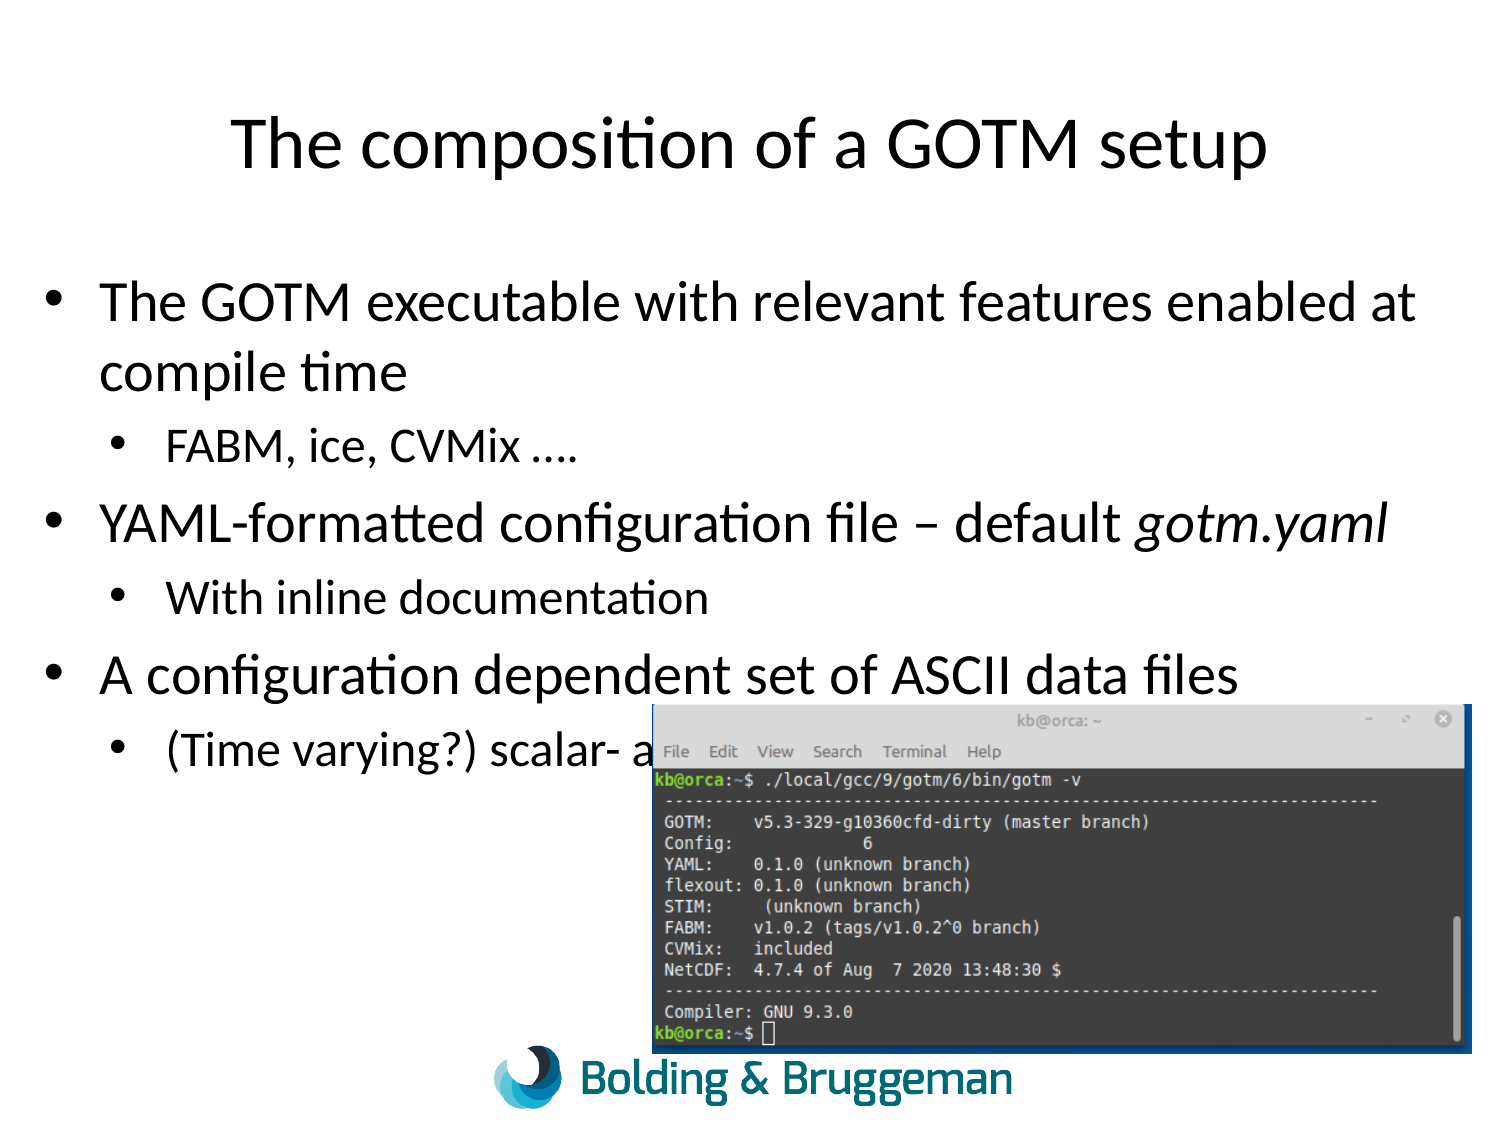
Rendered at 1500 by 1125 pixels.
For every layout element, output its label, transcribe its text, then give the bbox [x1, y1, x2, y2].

picture [486, 703, 1472, 1114]
list The GOTM executable with relevant features enabled at compile time FABM, ice, CVMix …. YAML-formatted configuration file – default gotm.yaml With inline documentation A configuration dependent set of ASCII data files (Time varying?) scalar- and profile-data [28, 255, 1472, 811]
title The composition of a GOTM setup [75, 45, 1425, 233]
